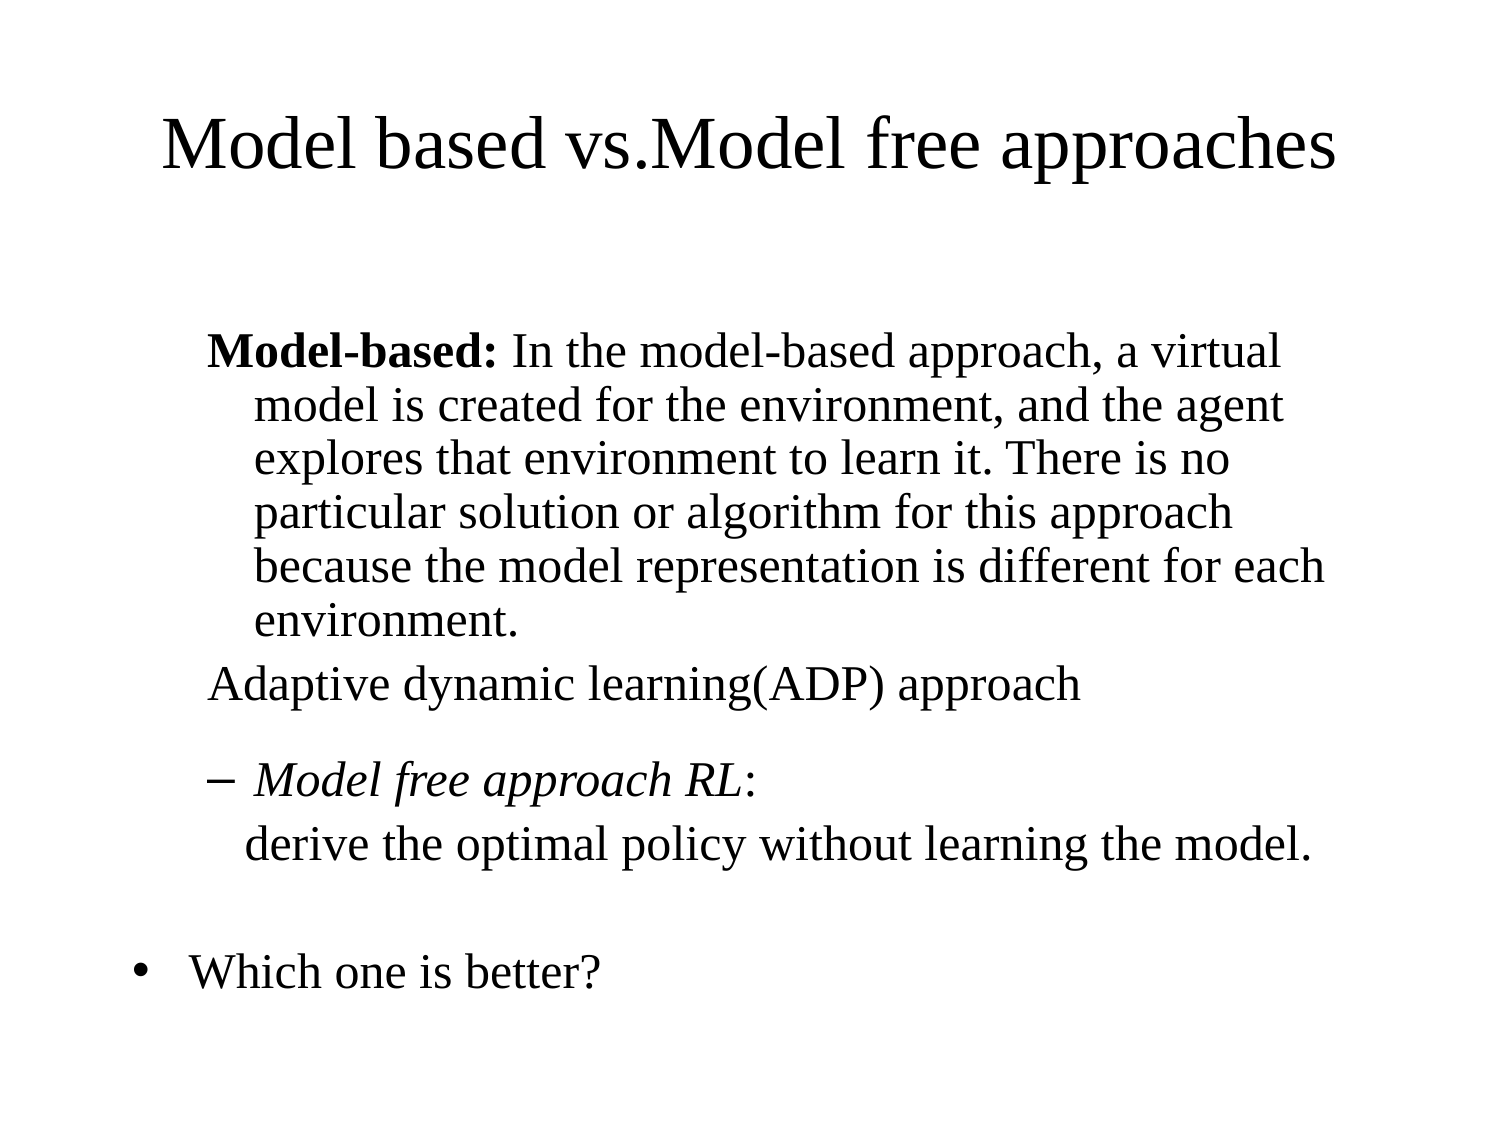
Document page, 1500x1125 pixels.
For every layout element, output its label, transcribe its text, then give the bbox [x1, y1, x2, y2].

list Model-based: In the model-based approach, a virtual model is created for the environment, and the agent explores that environment to learn it. There is no particular solution or algorithm for this approach because the model representation is different for each environment. Adaptive dynamic learning(ADP) approach Model free approach RL: derive the optimal policy without learning the model. Which one is better? [117, 316, 1412, 1048]
title Model based vs.Model free approaches [75, 45, 1425, 233]
